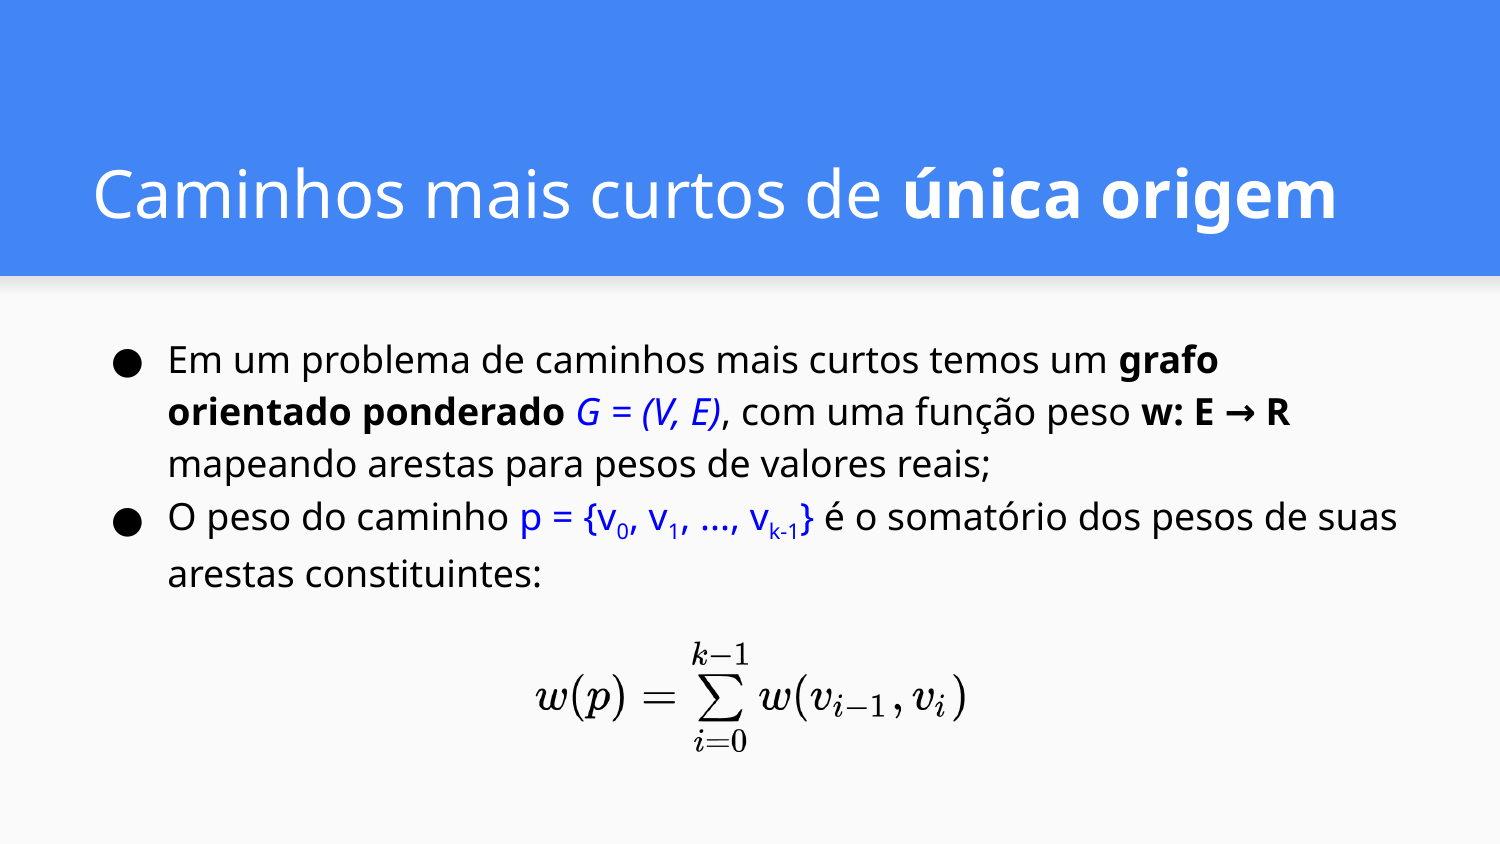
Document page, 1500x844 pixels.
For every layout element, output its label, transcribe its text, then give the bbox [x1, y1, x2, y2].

picture [534, 633, 970, 760]
title Caminhos mais curtos de única origem [77, 121, 1427, 248]
list Em um problema de caminhos mais curtos temos um grafo orientado ponderado G = (V, E), com uma função peso w: E → R mapeando arestas para pesos de valores reais; O peso do caminho p = {v0, v1, ..., vk-1} é o somatório dos pesos de suas arestas constituintes: [77, 314, 1427, 760]
